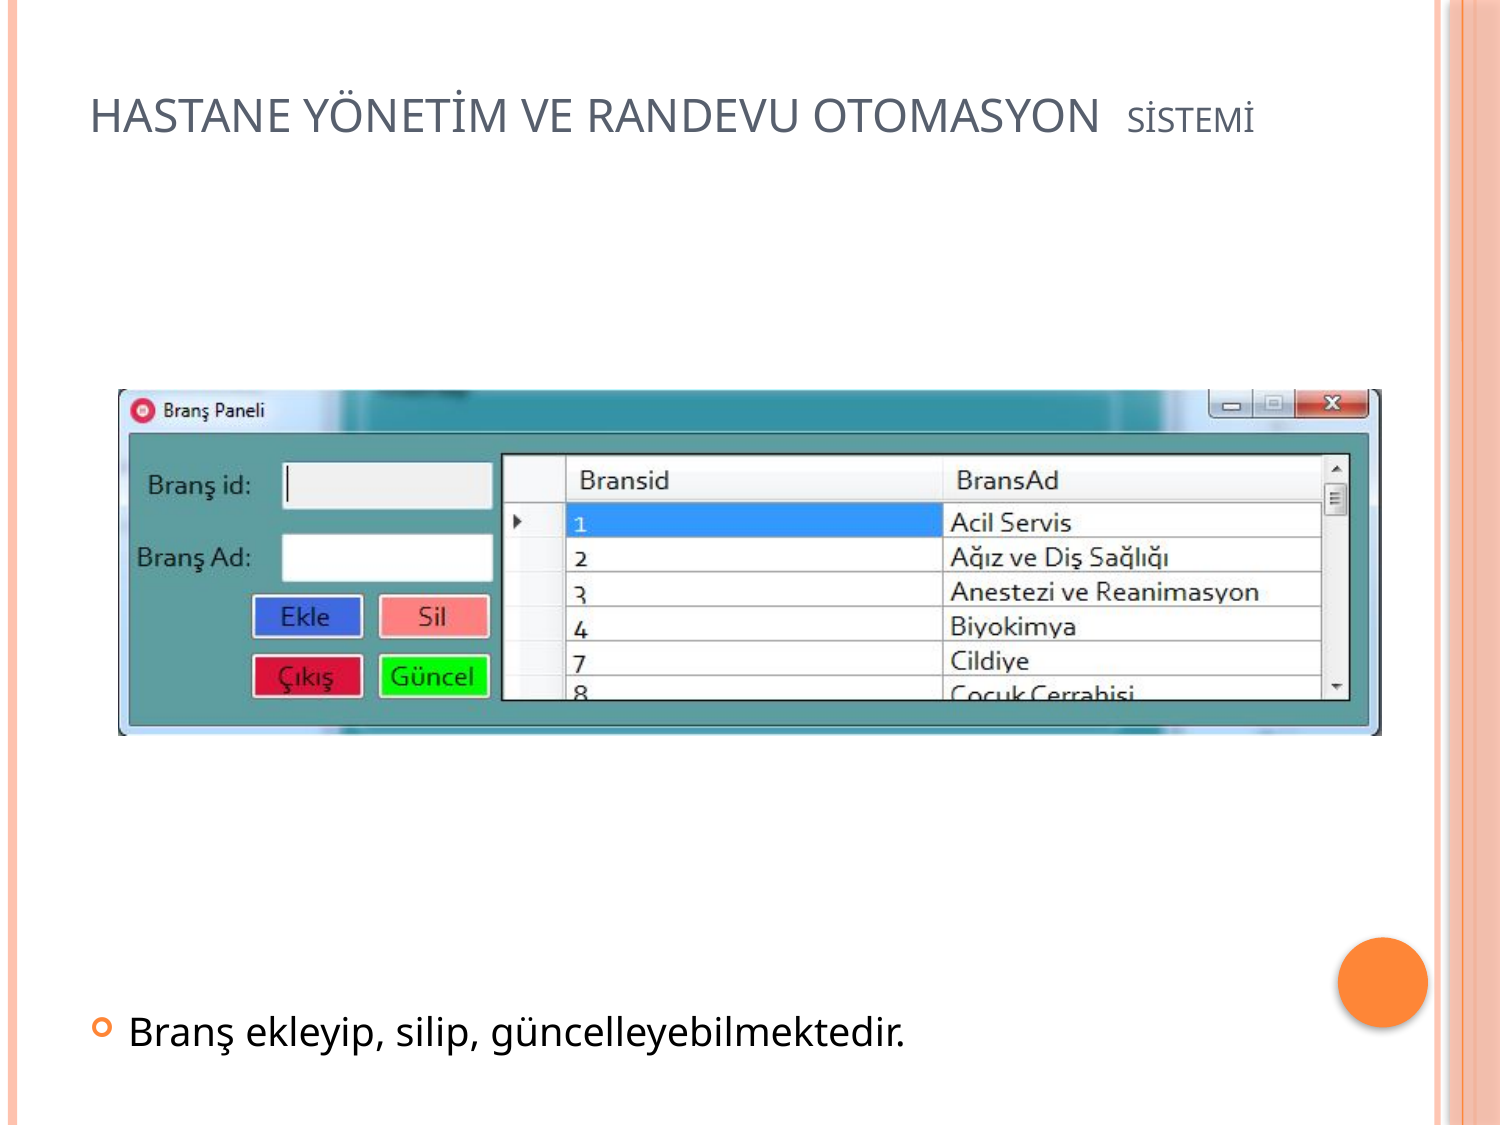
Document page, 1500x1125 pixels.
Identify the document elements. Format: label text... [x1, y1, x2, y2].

picture [118, 389, 1382, 736]
list Branş ekleyip, silip, güncelleyebilmektedir. [75, 999, 1300, 1062]
title Hastane yönetim ve randevu otomasyon SİSTEMİ [75, 45, 1300, 149]
